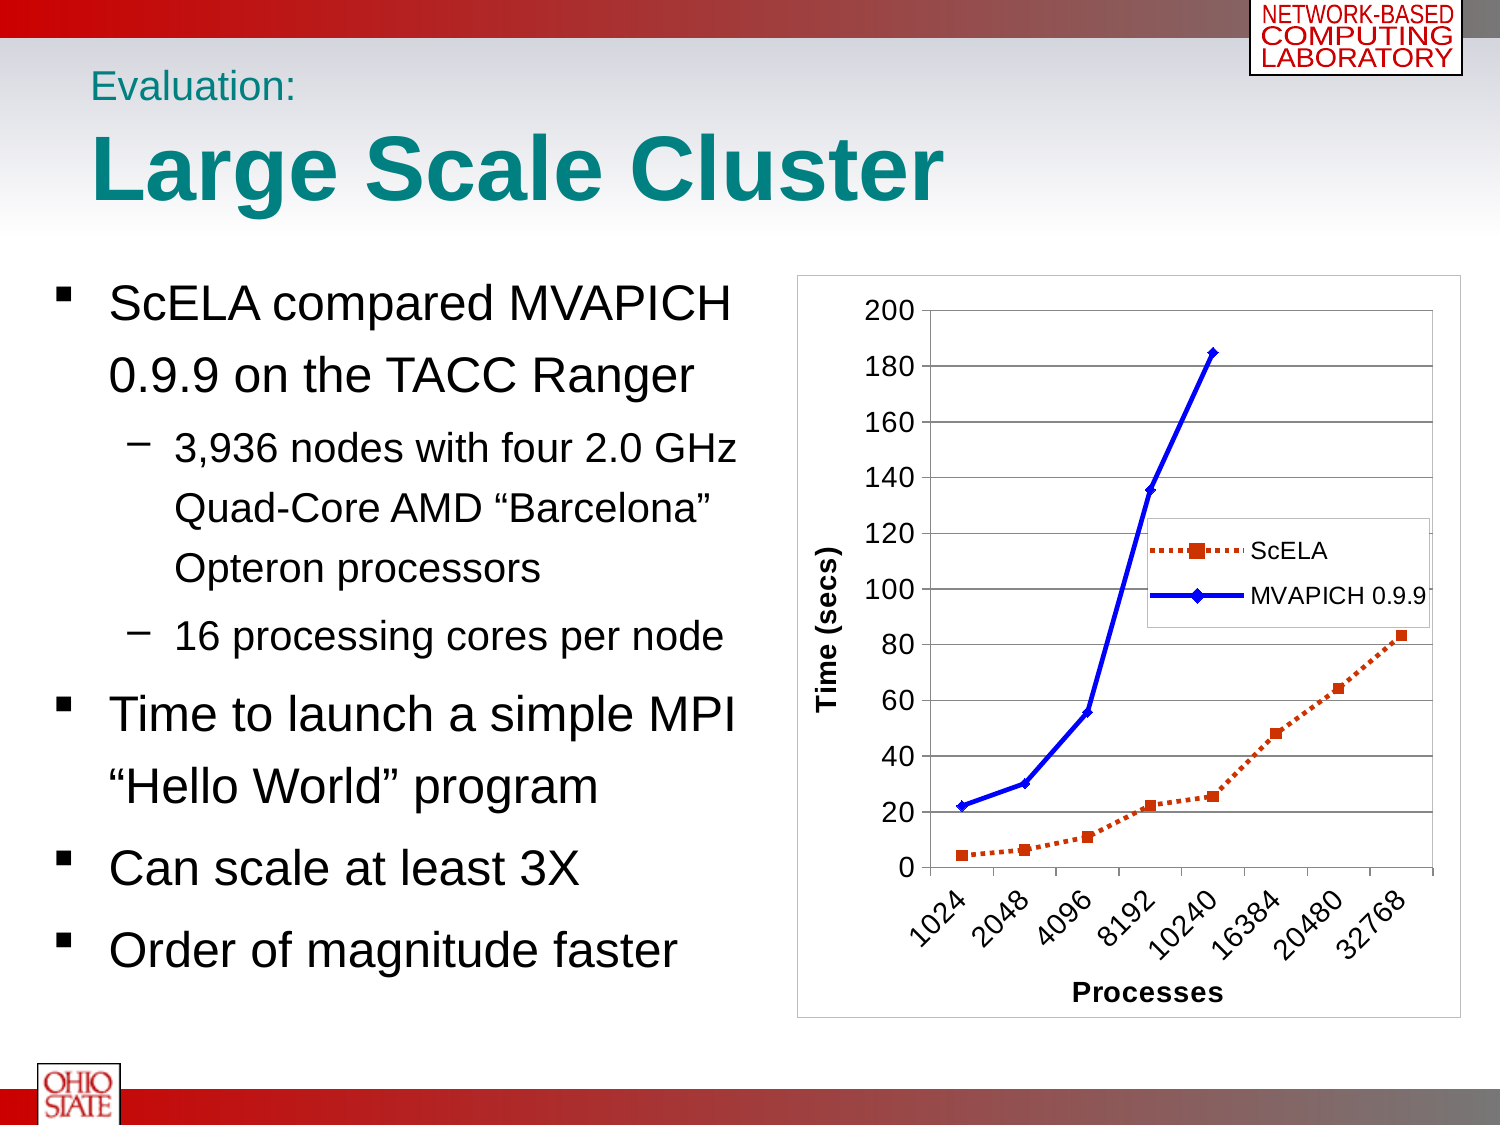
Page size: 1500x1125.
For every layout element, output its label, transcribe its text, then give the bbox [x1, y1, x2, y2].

picture [37, 1063, 121, 1125]
chart [797, 274, 1461, 1018]
list ScELA compared MVAPICH 0.9.9 on the TACC Ranger 3,936 nodes with four 2.0 GHz Quad-Core AMD “Barcelona” Opteron processors 16 processing cores per node Time to launch a simple MPI “Hello World” program Can scale at least 3X Order of magnitude faster [36, 250, 763, 1042]
title Evaluation: Large Scale Cluster [74, 44, 1426, 233]
